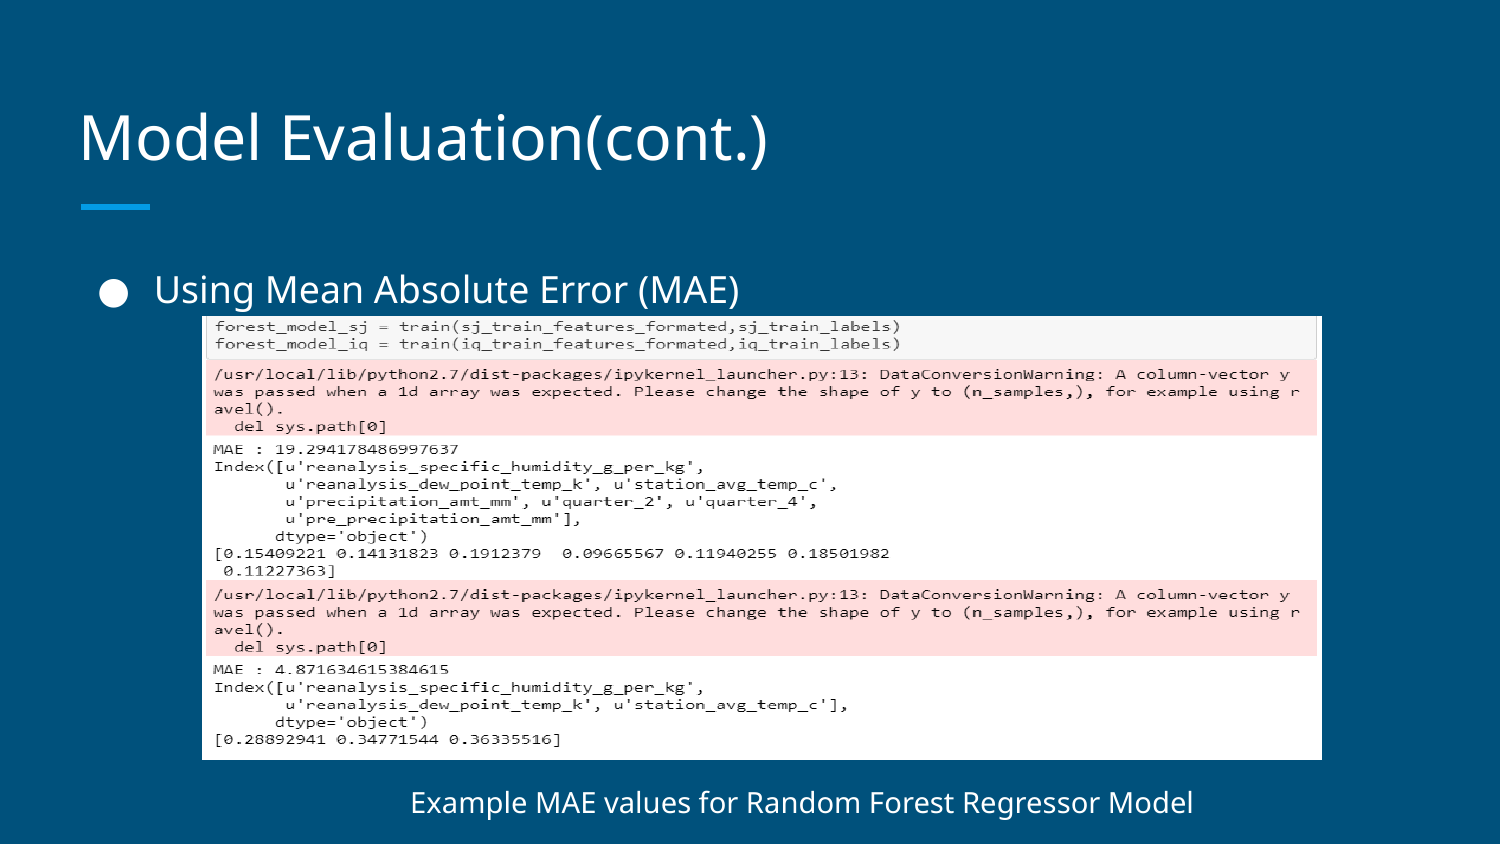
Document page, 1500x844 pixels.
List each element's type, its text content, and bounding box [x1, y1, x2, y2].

title Model Evaluation(cont.) [63, 75, 1437, 188]
picture [203, 317, 1321, 759]
list Using Mean Absolute Error (MAE) Example MAE values for Random Forest Regressor Model [63, 244, 1437, 835]
